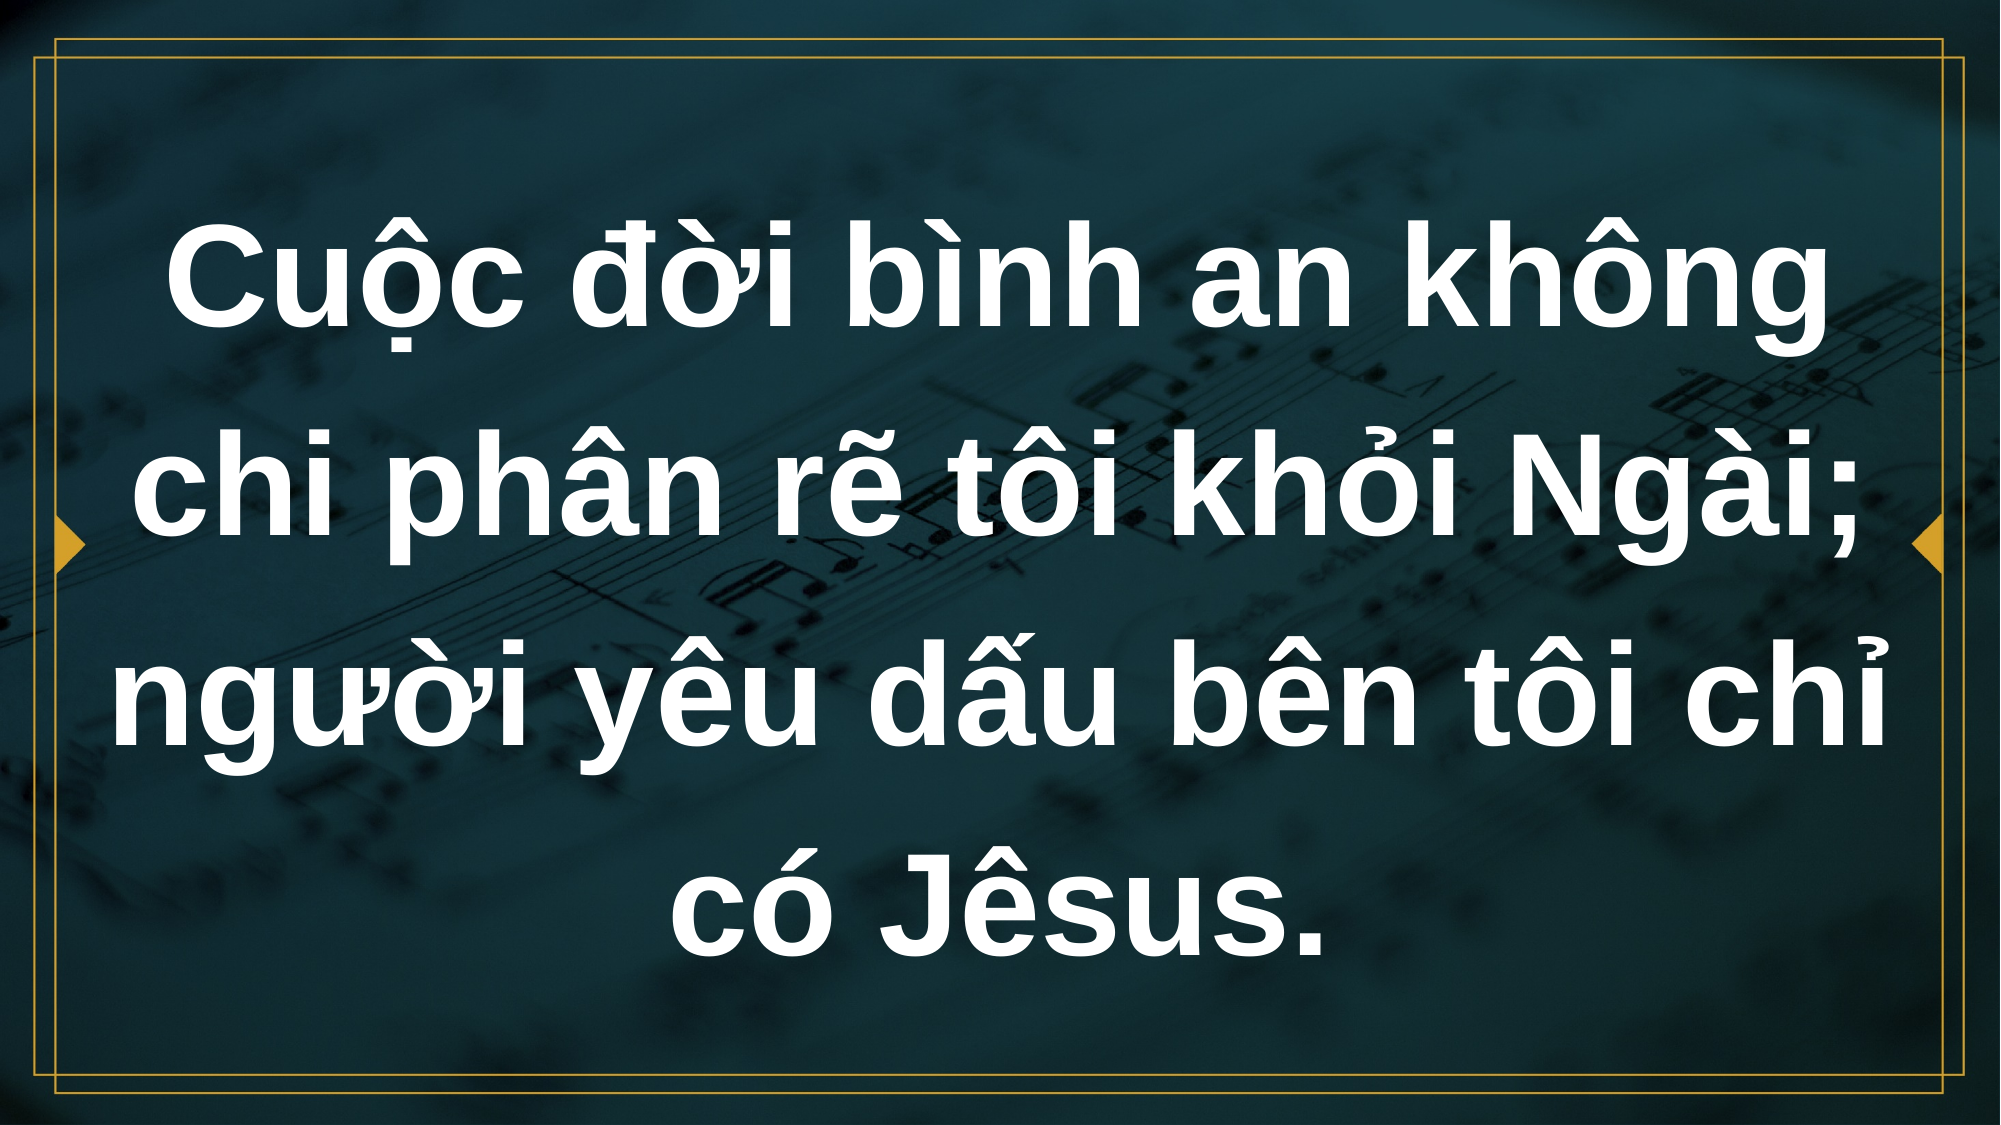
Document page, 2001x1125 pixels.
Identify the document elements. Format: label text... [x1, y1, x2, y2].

picture [0, 0, 2000, 1125]
title Cuộc đời bình an không chi phân rẽ tôi khỏi Ngài; người yêu dấu bên tôi chỉ có Jêsus. [55, 53, 1945, 1077]
